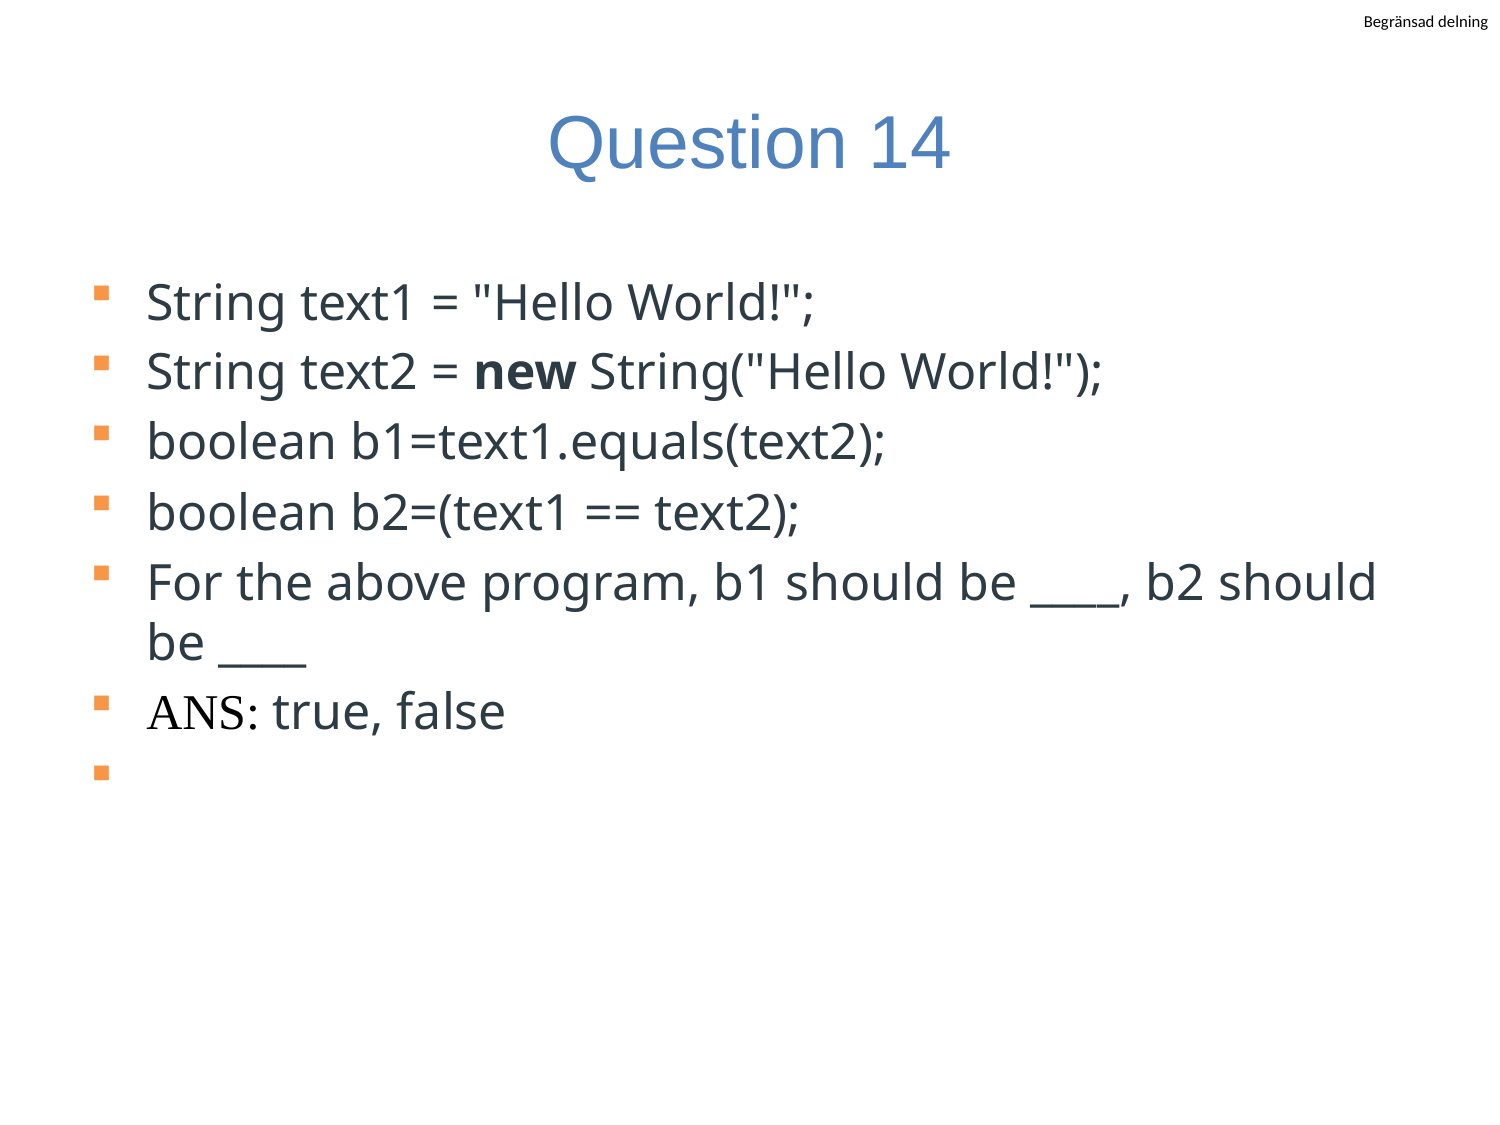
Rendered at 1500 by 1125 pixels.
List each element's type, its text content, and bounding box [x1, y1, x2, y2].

title Question 14 [75, 45, 1425, 233]
list String text1 = "Hello World!"; String text2 = new String("Hello World!"); boolean b1=text1.equals(text2); boolean b2=(text1 == text2); For the above program, b1 should be ____, b2 should be ____ ANS: true, false [75, 262, 1425, 1005]
